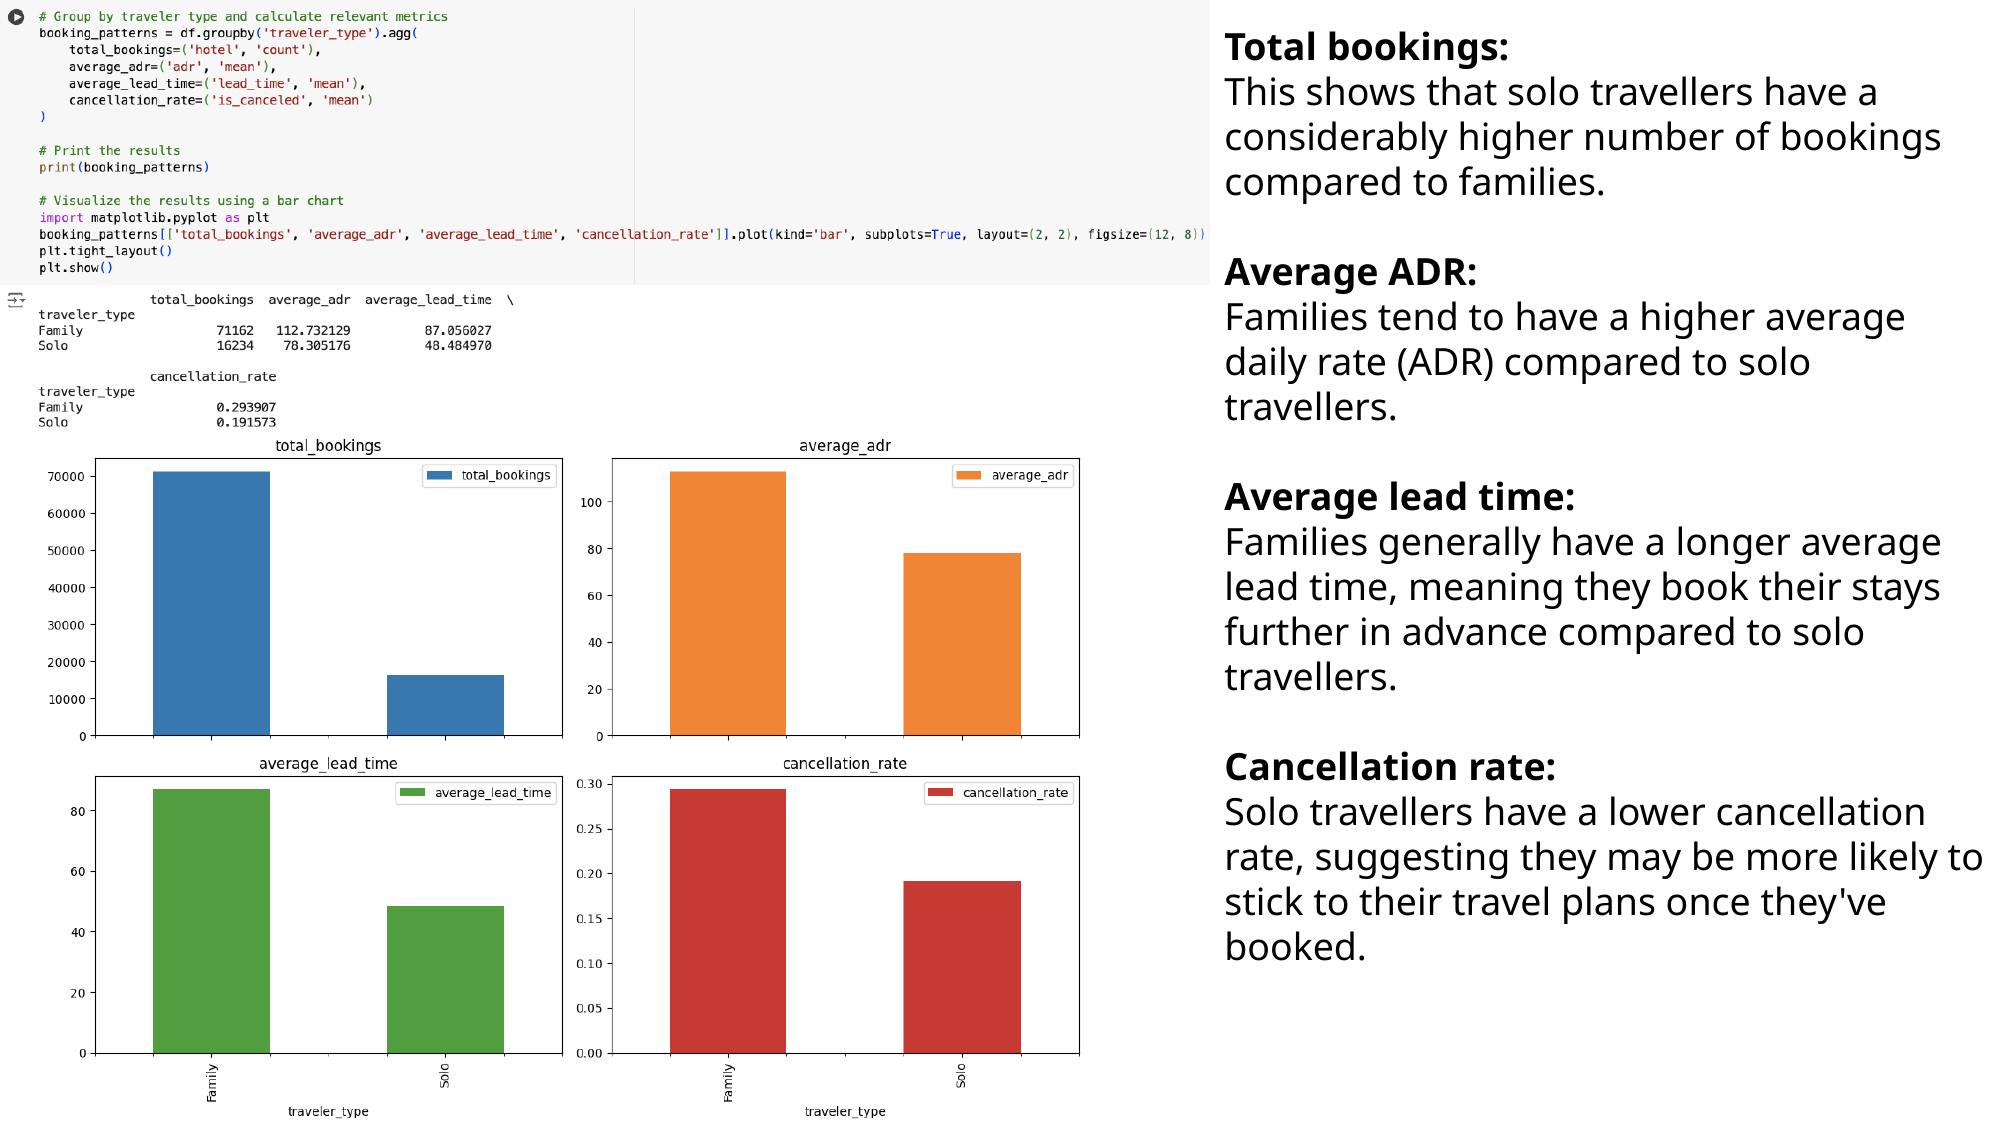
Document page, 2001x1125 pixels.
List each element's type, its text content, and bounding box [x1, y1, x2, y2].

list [0, 0, 1211, 1125]
text_box Total bookings: This shows that solo travellers have a considerably higher number of bookings compared to families. Average ADR: Families tend to have a higher average daily rate (ADR) compared to solo travellers. Average lead time: Families generally have a longer average lead time, meaning they book their stays further in advance compared to solo travellers. Cancellation rate: Solo travellers have a lower cancellation rate, suggesting they may be more likely to stick to their travel plans once they've booked. [1211, 15, 2000, 1021]
